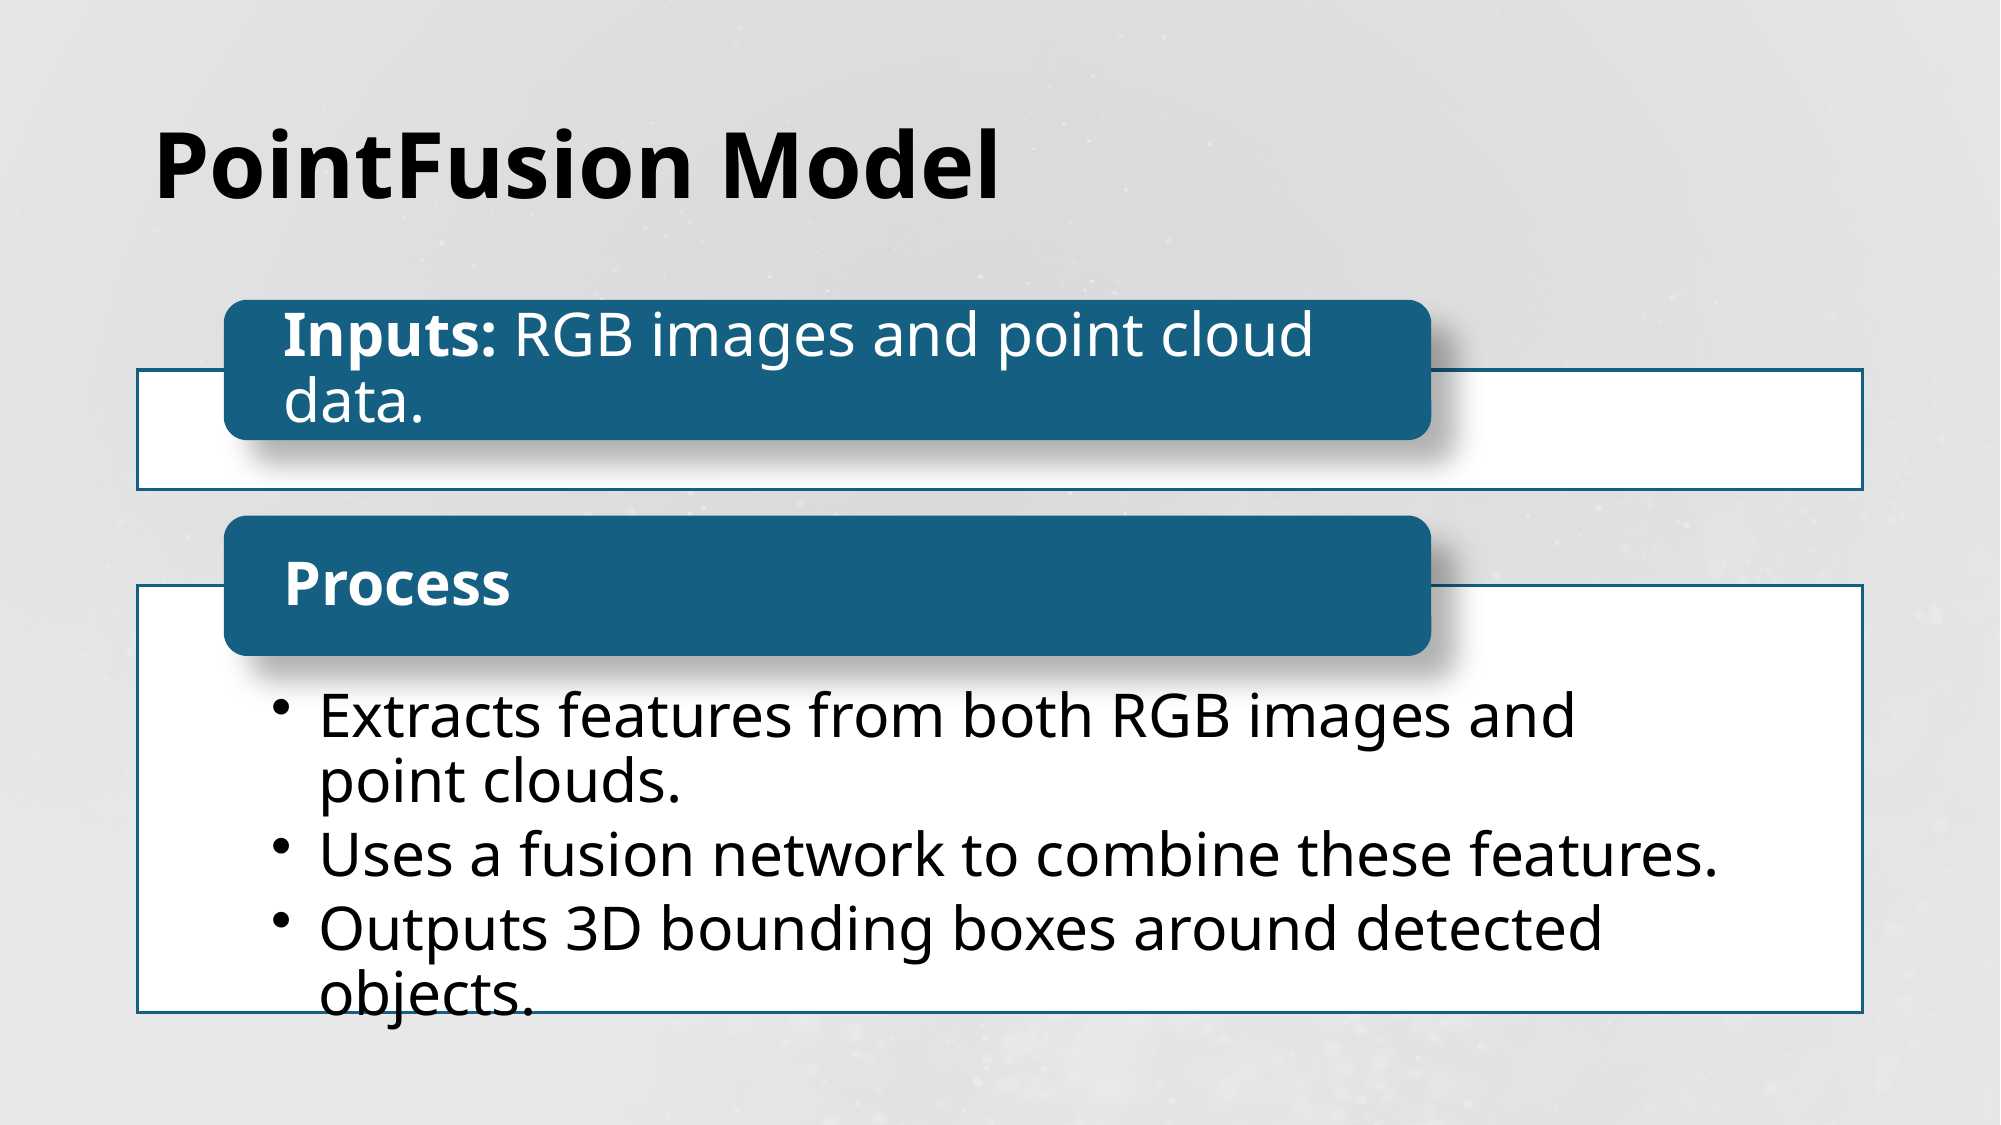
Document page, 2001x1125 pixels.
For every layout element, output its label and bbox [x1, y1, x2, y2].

picture [0, 0, 2000, 1125]
list [136, 298, 1863, 1014]
